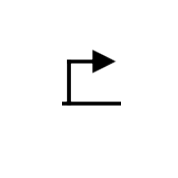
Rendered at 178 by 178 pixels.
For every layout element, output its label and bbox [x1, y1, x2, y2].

picture [62, 0, 121, 163]
